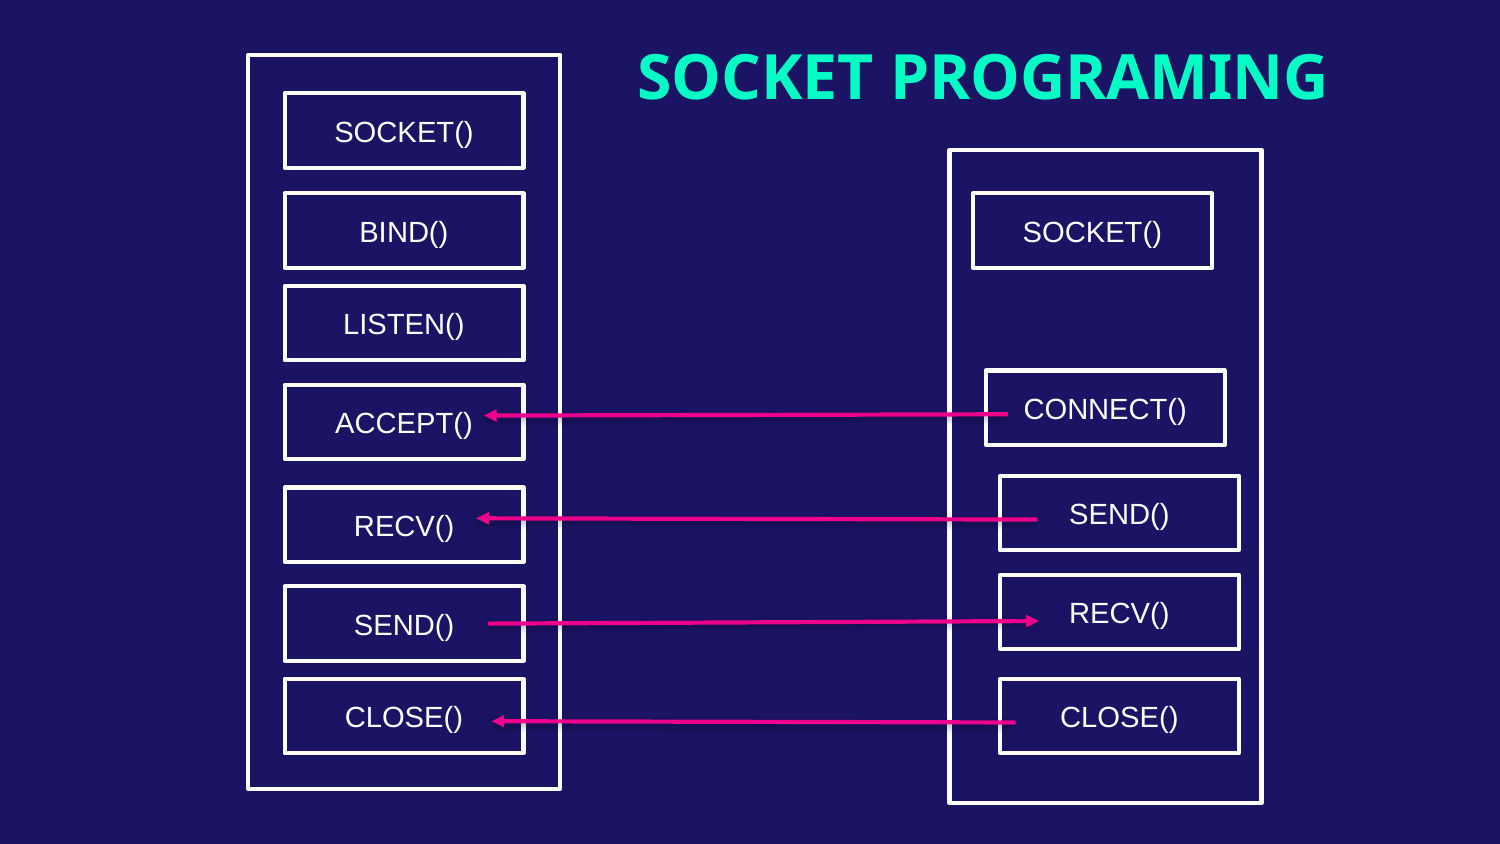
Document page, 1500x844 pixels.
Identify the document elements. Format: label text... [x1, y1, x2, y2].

text_box CLOSE() [998, 677, 1241, 755]
text_box LISTEN() [283, 284, 526, 362]
text_box SEND() [998, 474, 1241, 552]
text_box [487, 620, 1039, 624]
title SOCKET PROGRAMING [443, 21, 1500, 132]
text_box [246, 53, 562, 791]
text_box SEND() [283, 584, 526, 663]
text_box RECV() [998, 573, 1241, 651]
text_box CONNECT() [984, 368, 1227, 447]
text_box RECV() [283, 485, 526, 564]
text_box BIND() [283, 191, 526, 270]
text_box SOCKET() [283, 91, 526, 170]
text_box ACCEPT() [283, 383, 526, 461]
text_box [947, 148, 1264, 805]
text_box CLOSE() [283, 677, 526, 755]
text_box SOCKET() [971, 191, 1214, 270]
